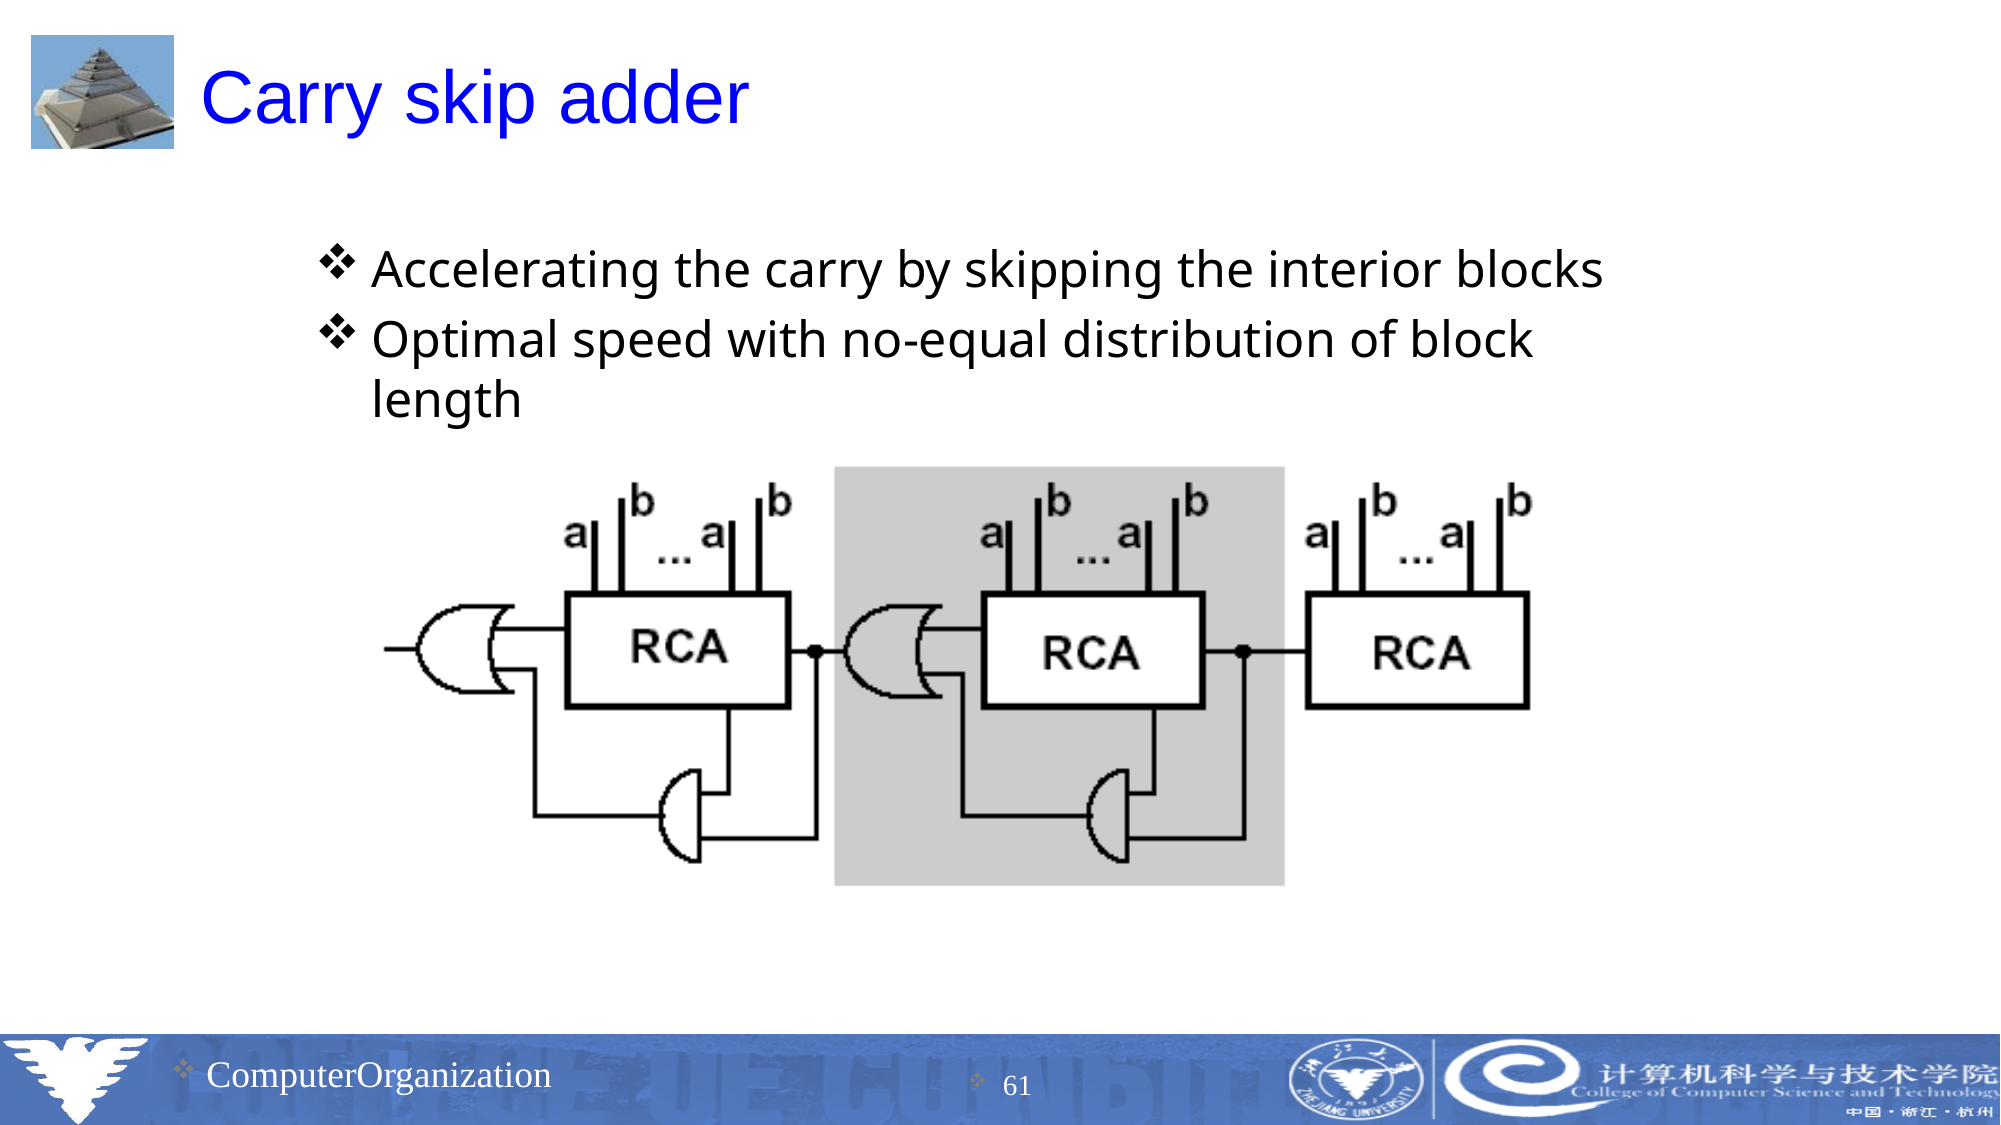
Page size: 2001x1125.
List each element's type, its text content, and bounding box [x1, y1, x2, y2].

list Accelerating the carry by skipping the interior blocks Optimal speed with no-equal distribution of block length [299, 229, 1676, 906]
title Carry skip adder [184, 0, 1953, 188]
picture [0, 1034, 2000, 1125]
picture [31, 35, 174, 149]
picture [378, 456, 1542, 901]
